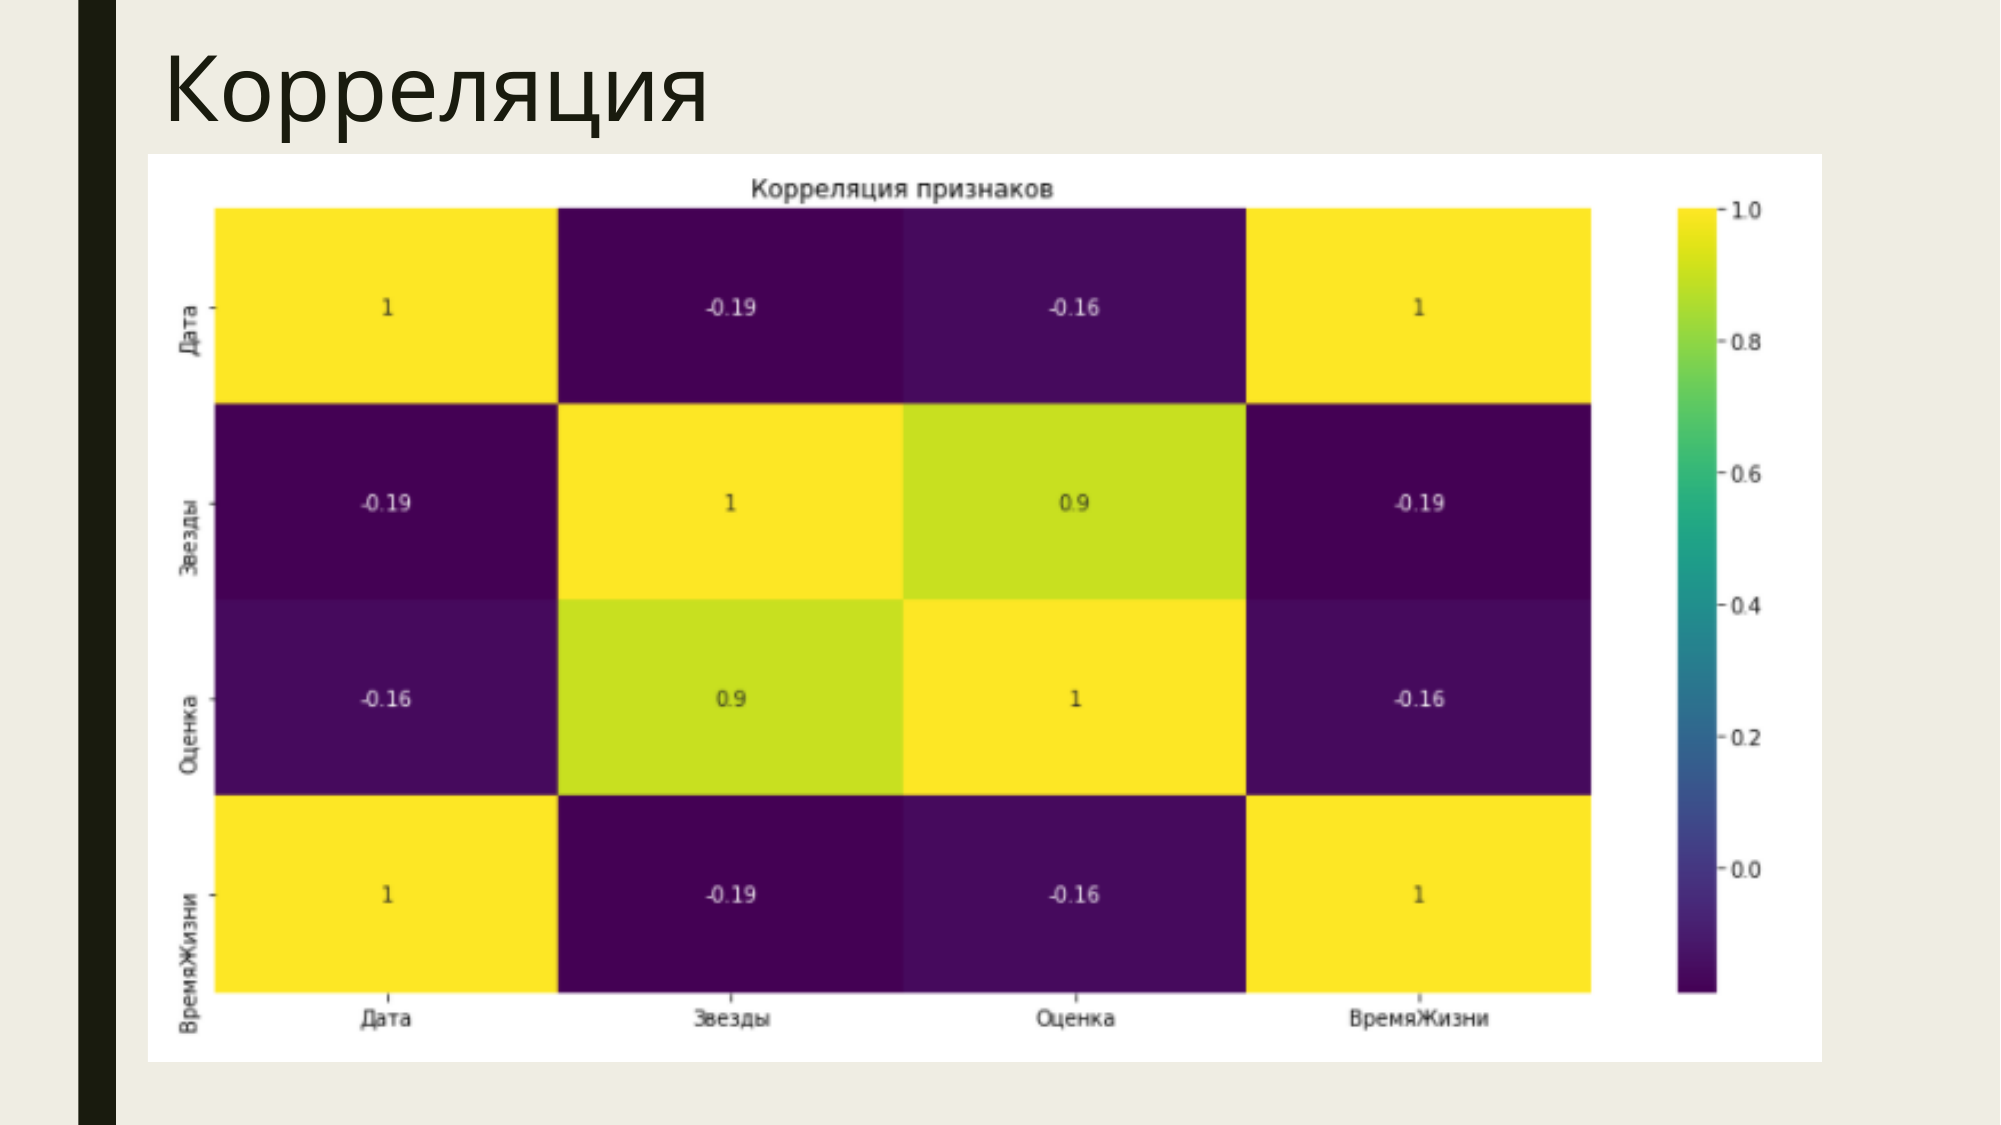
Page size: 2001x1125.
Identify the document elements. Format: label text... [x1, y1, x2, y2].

picture [147, 154, 1822, 1062]
title Корреляция [147, 35, 1723, 154]
